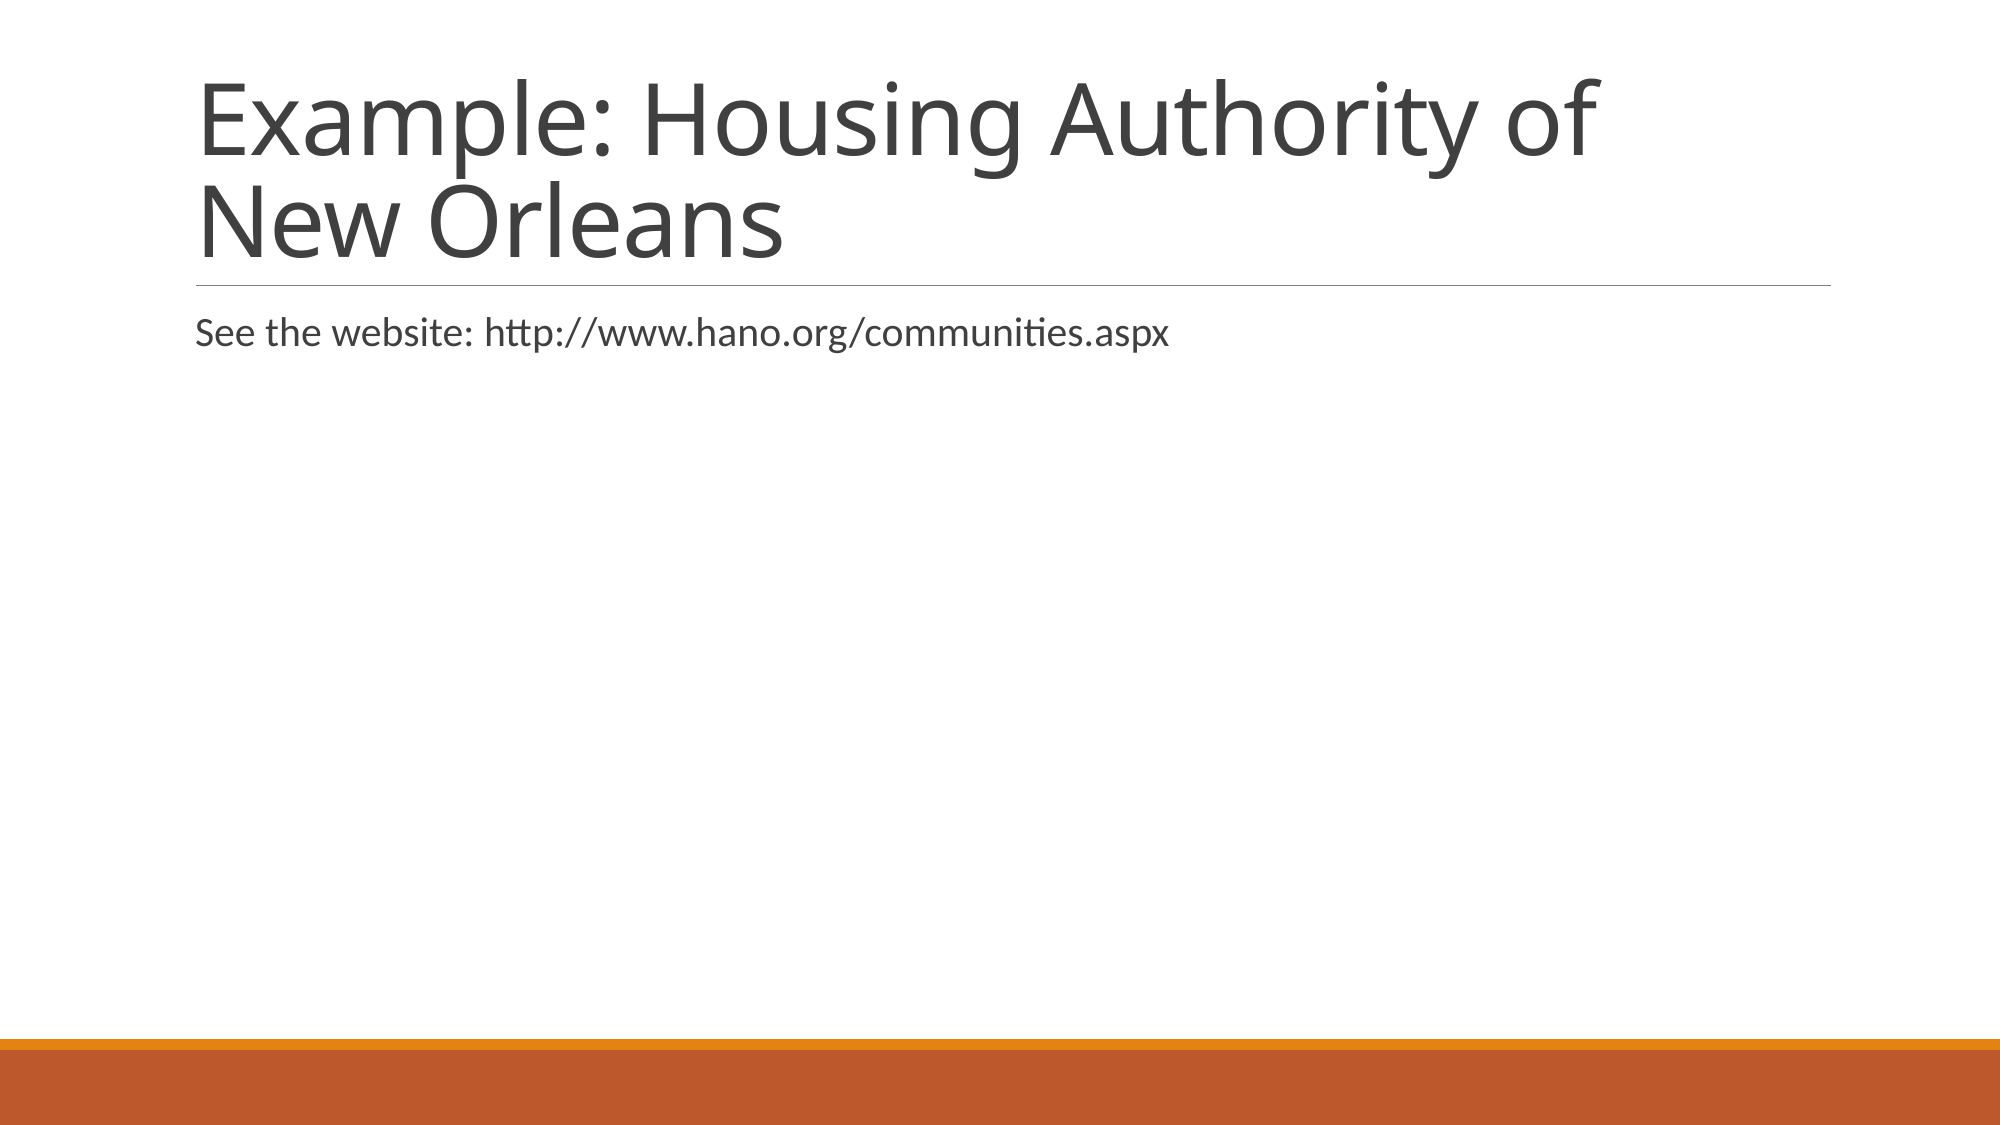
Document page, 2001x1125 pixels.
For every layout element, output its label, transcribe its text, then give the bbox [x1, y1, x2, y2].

list See the website: http://www.hano.org/communities.aspx [180, 302, 1830, 963]
title Example: Housing Authority of New Orleans [180, 47, 1830, 285]
